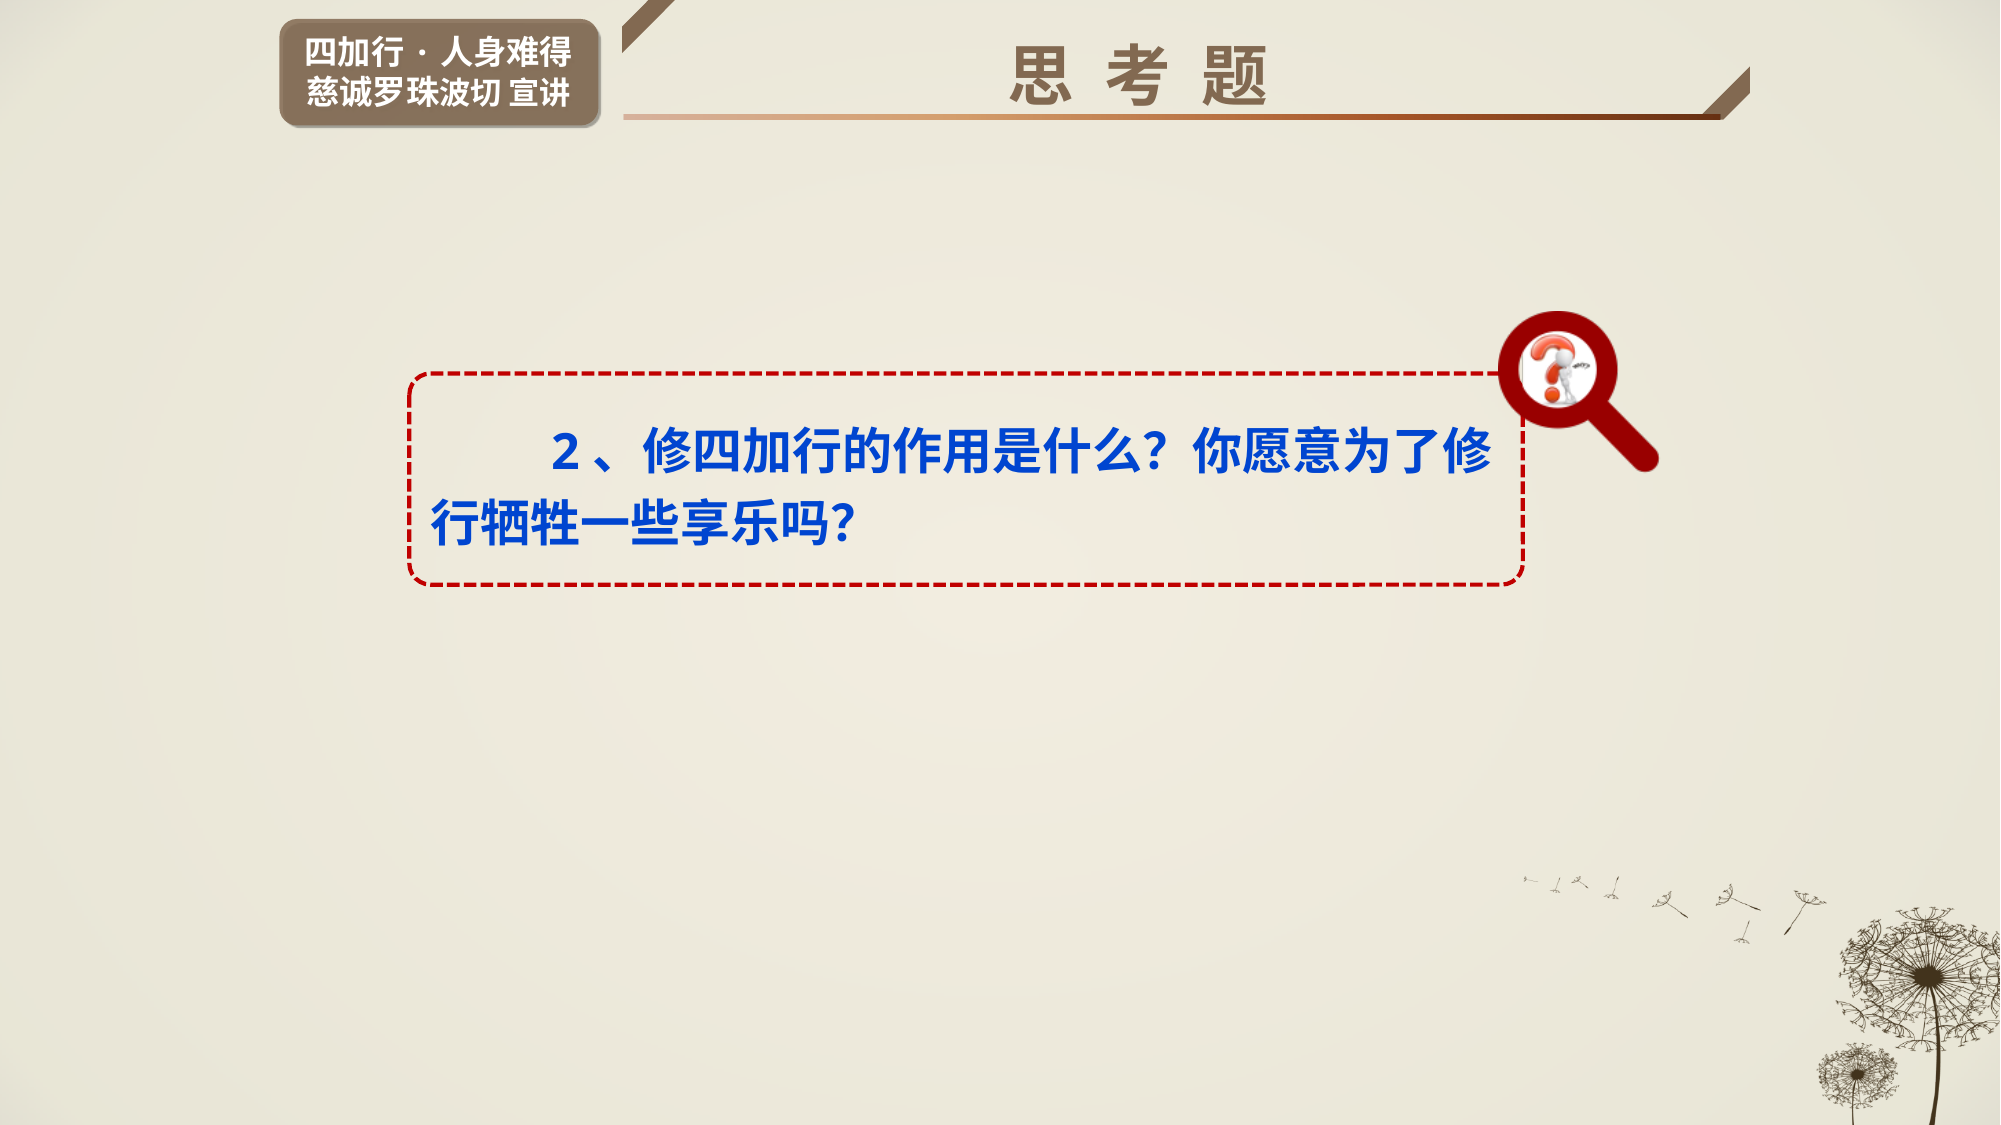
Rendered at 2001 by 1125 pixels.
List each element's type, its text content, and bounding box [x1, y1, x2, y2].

text_box [622, 0, 675, 54]
text_box 四加行·人身难得慈诚罗珠波切 宣讲 [279, 18, 599, 126]
picture [0, 0, 2000, 1125]
text_box 2、修四加行的作用是什么？你愿意为了修行牺牲一些享乐吗？ [409, 373, 1523, 585]
text_box [1705, 66, 1750, 119]
text_box 思 考 题 [692, 30, 1583, 111]
